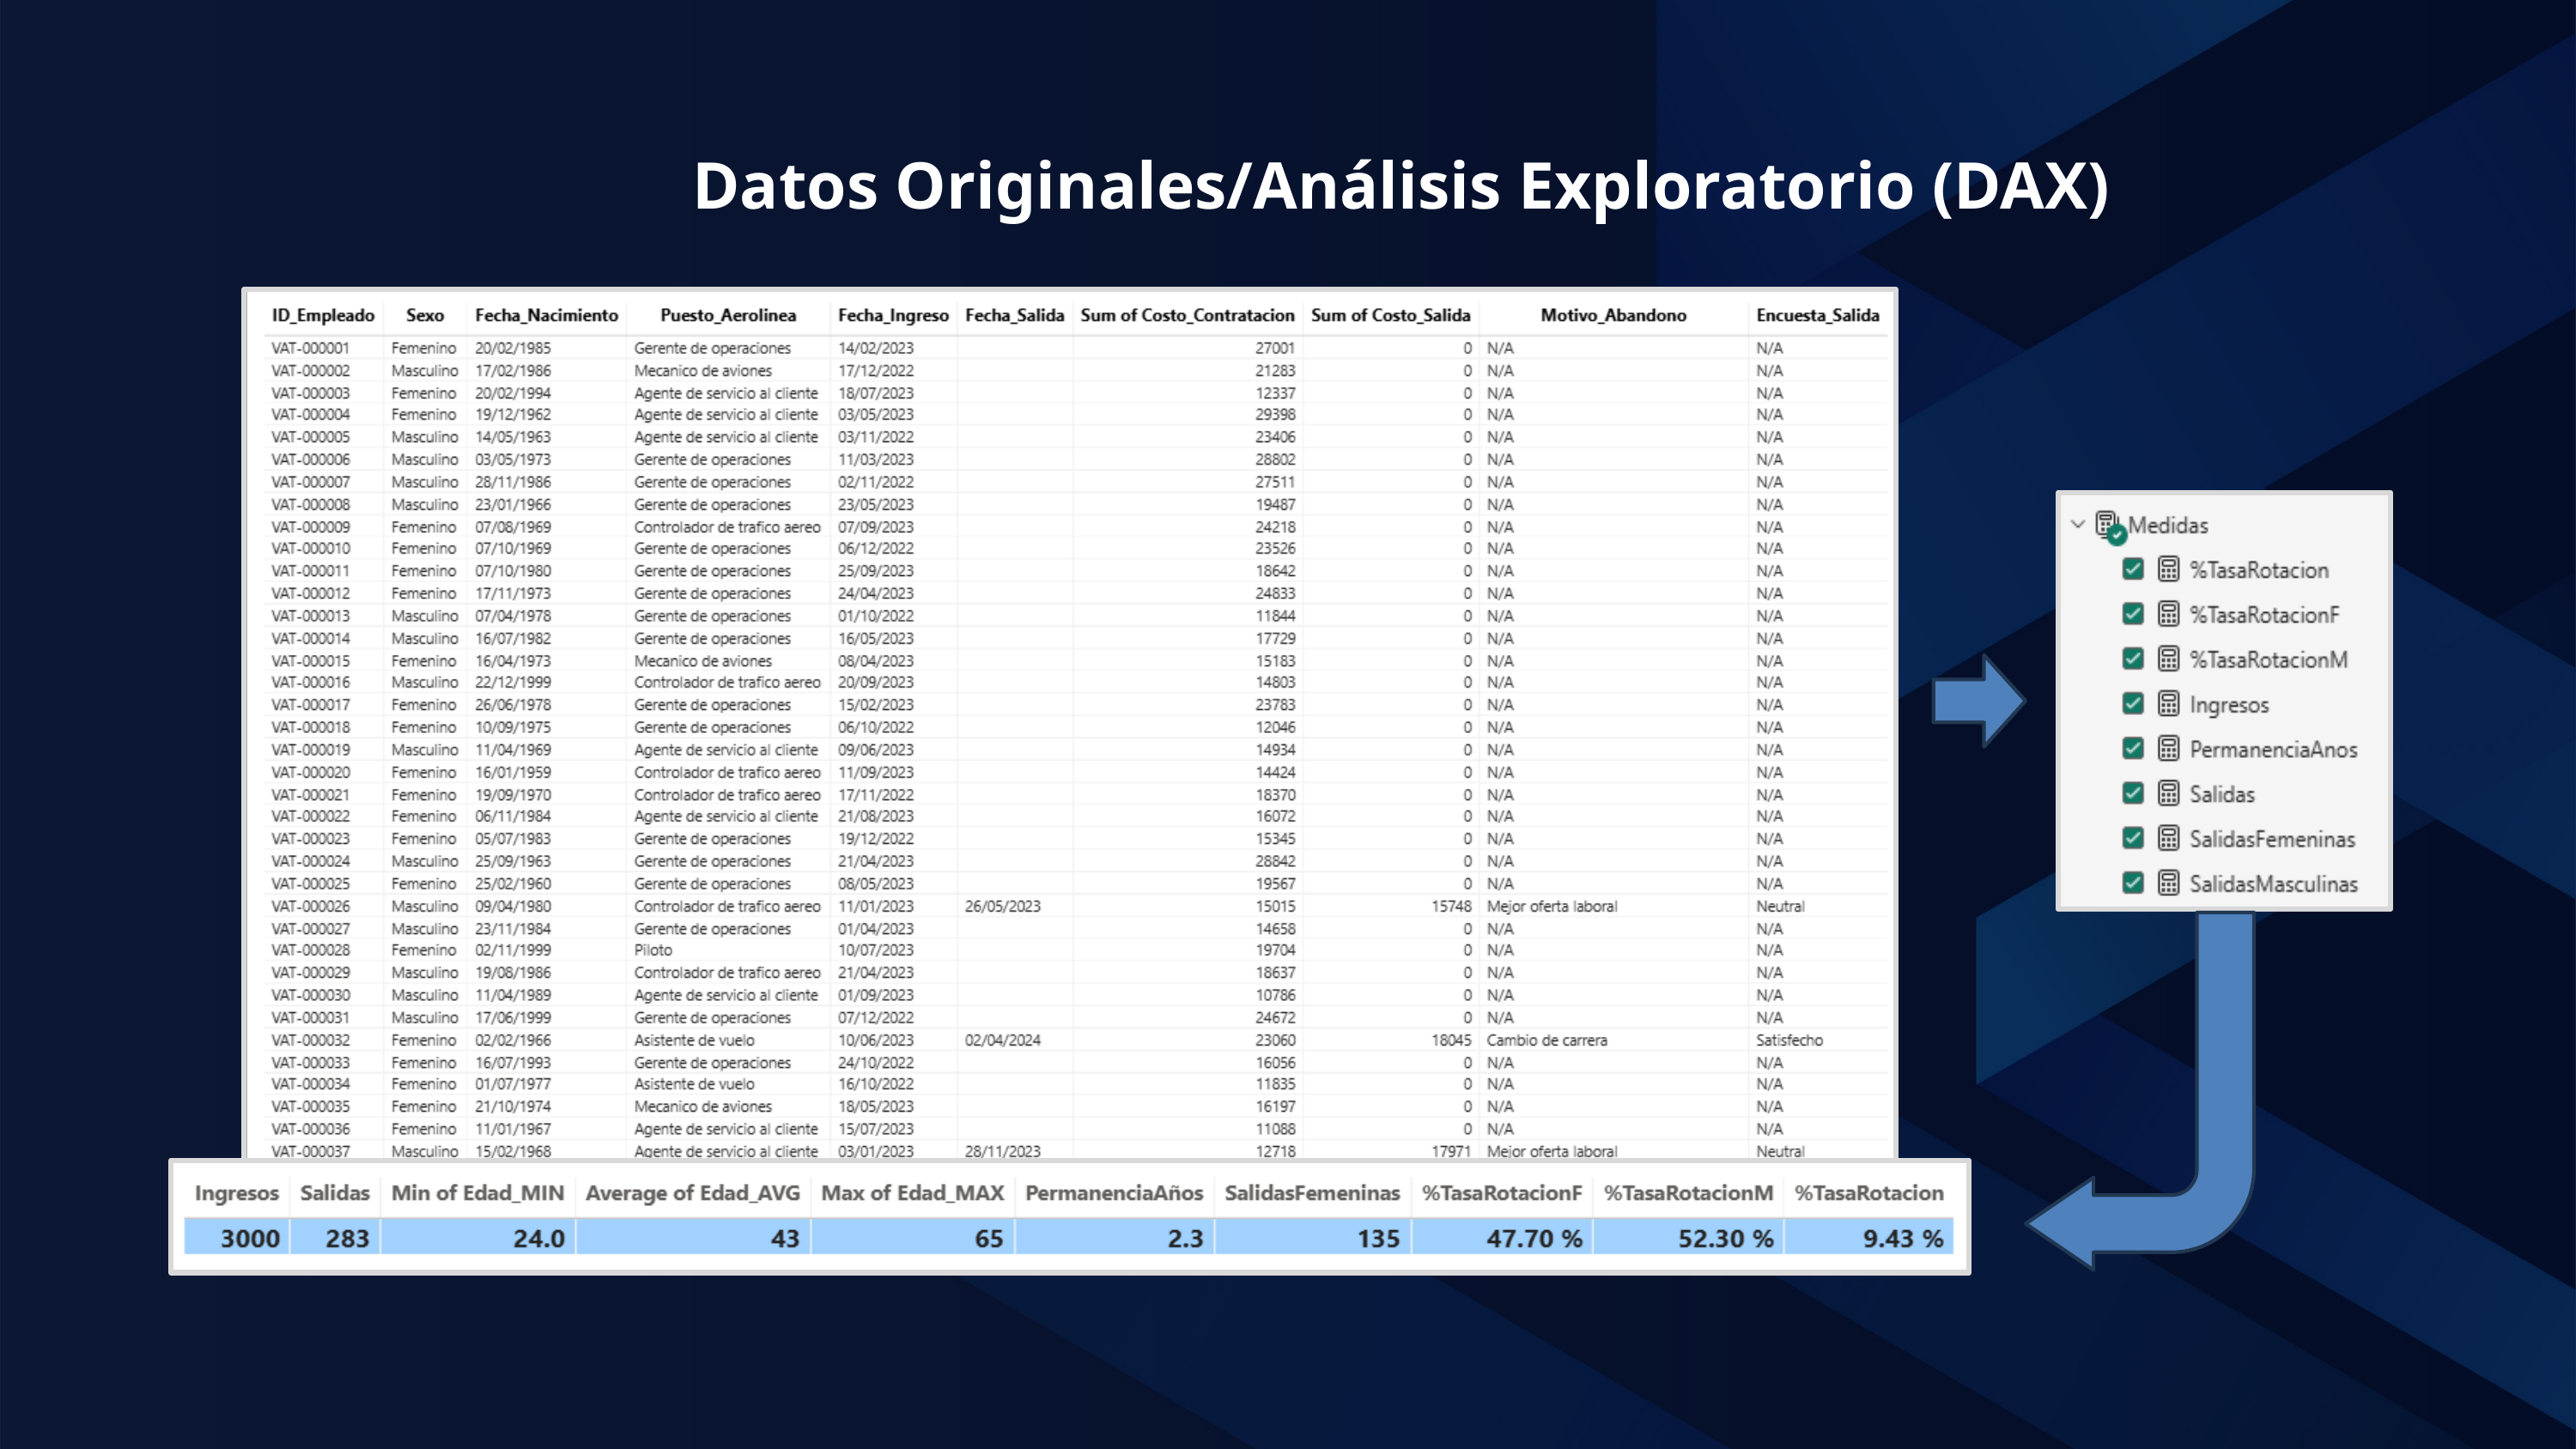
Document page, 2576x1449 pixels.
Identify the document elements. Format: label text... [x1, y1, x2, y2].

text_box Datos Originales/Análisis Exploratorio (DAX) [629, 117, 2175, 222]
picture [0, 0, 2576, 1449]
text_box [2023, 914, 2257, 1272]
text_box [1931, 653, 2027, 749]
